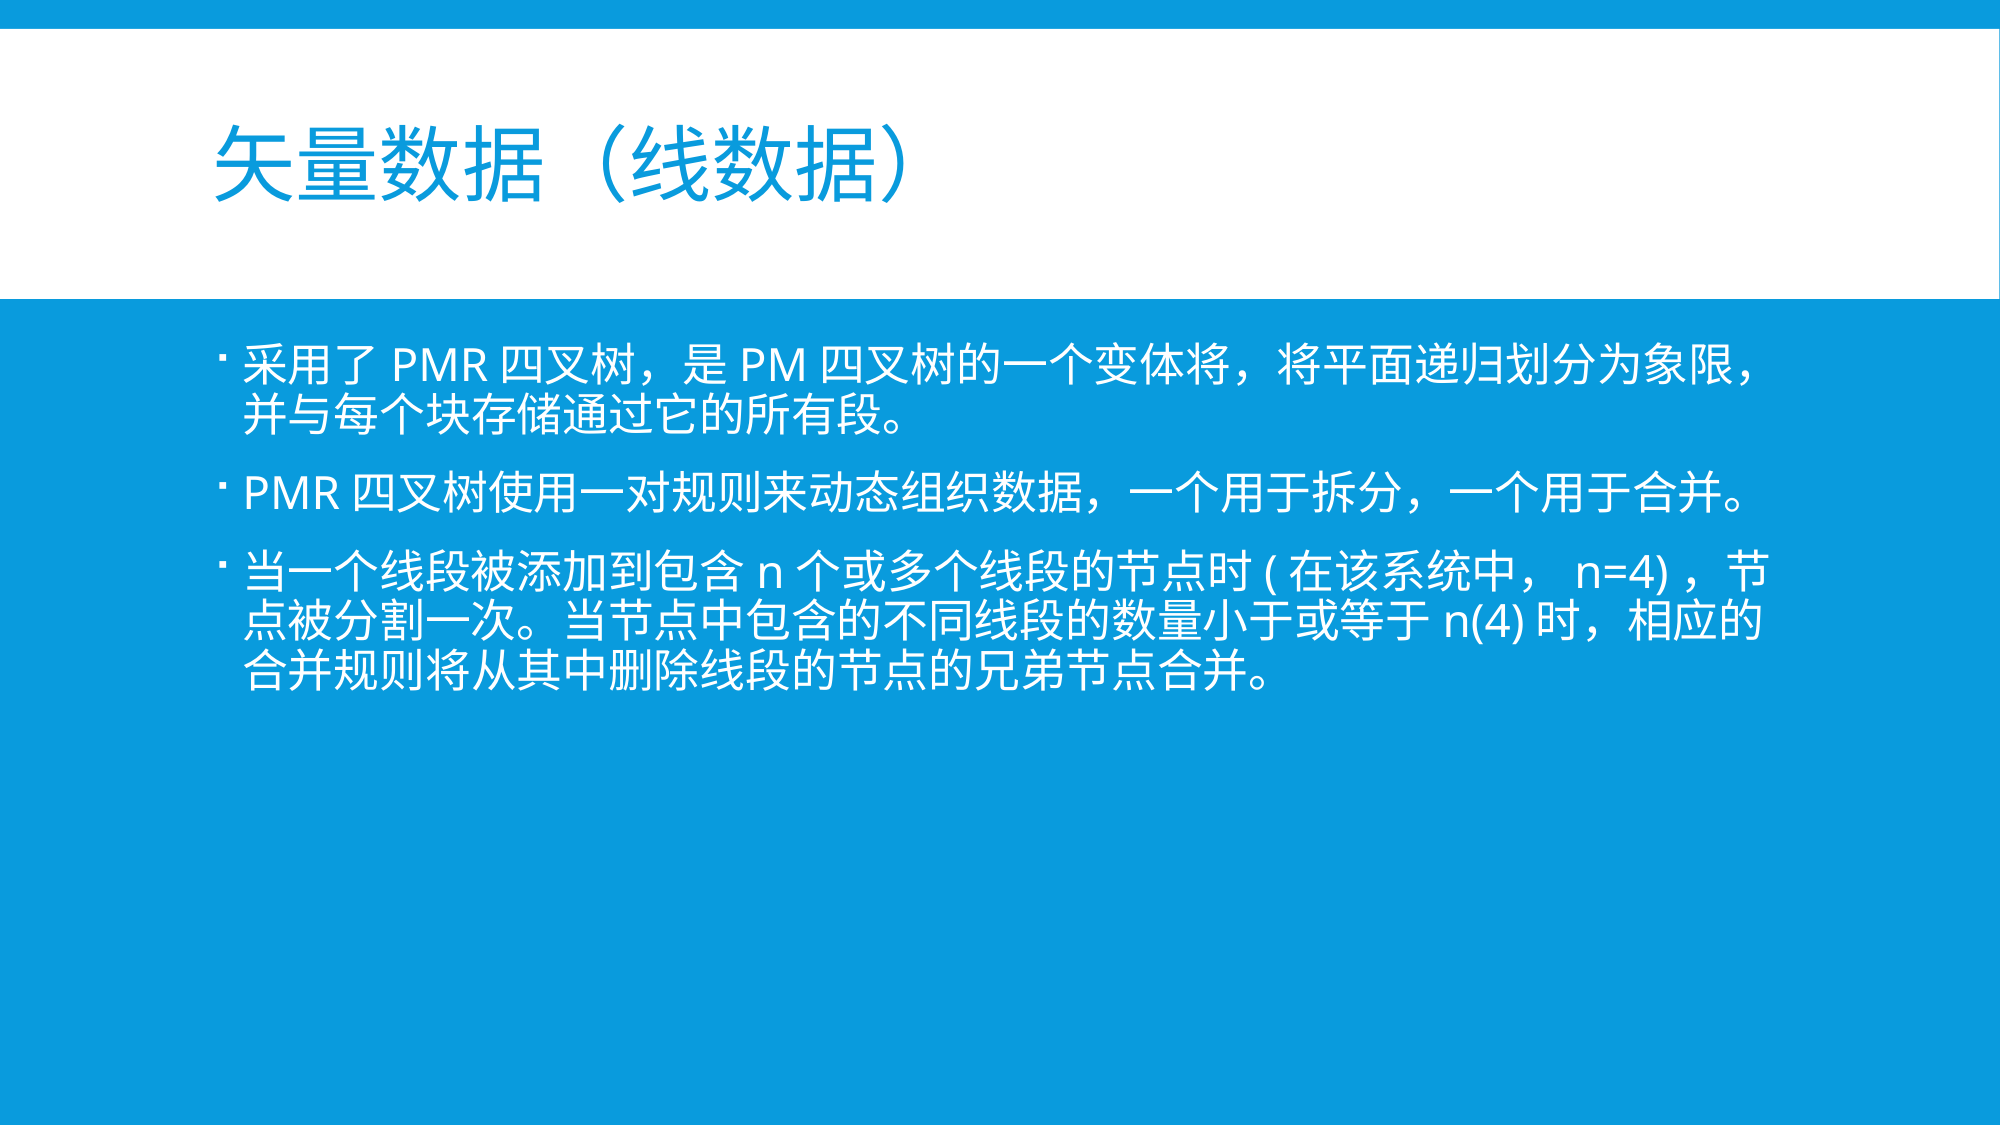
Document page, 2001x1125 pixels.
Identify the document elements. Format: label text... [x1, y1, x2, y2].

list 采用了PMR四叉树，是PM四叉树的一个变体将，将平面递归划分为象限，并与每个块存储通过它的所有段。 PMR四叉树使用一对规则来动态组织数据，一个用于拆分，一个用于合并。 当一个线段被添加到包含n个或多个线段的节点时(在该系统中，n=4)，节点被分割一次。当节点中包含的不同线段的数量小于或等于n(4)时，相应的合并规则将从其中删除线段的节点的兄弟节点合并。 [197, 334, 1803, 1025]
title 矢量数据（线数据） [197, 46, 1803, 295]
